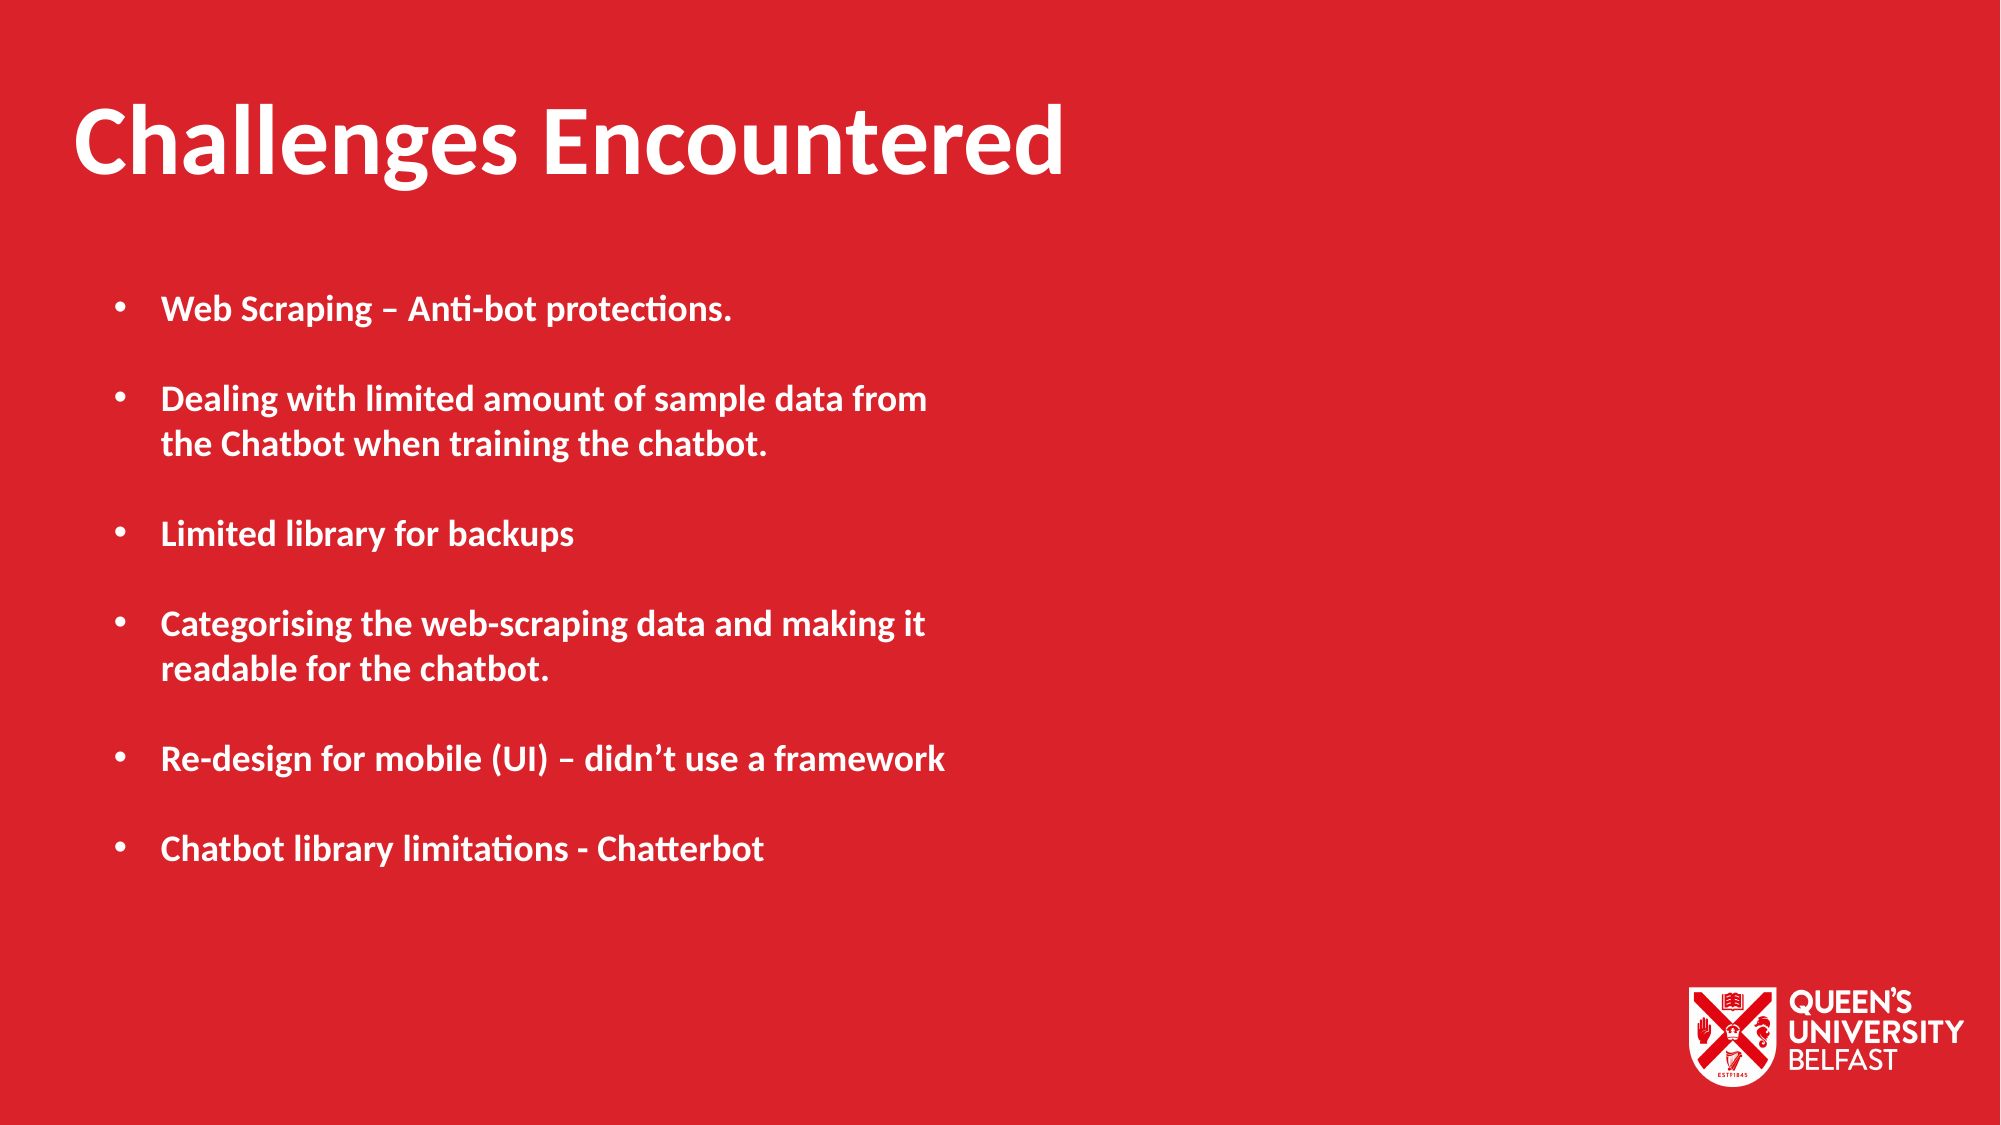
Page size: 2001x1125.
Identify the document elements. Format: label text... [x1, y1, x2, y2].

text_box Web Scraping – Anti-bot protections. Dealing with limited amount of sample data from the Chatbot when training the chatbot. Limited library for backups Categorising the web-scraping data and making it readable for the chatbot. Re-design for mobile (UI) – didn’t use a framework Chatbot library limitations - Chatterbot [99, 276, 1000, 922]
picture [1689, 987, 1964, 1087]
text_box Challenges Encountered [59, 67, 1561, 202]
